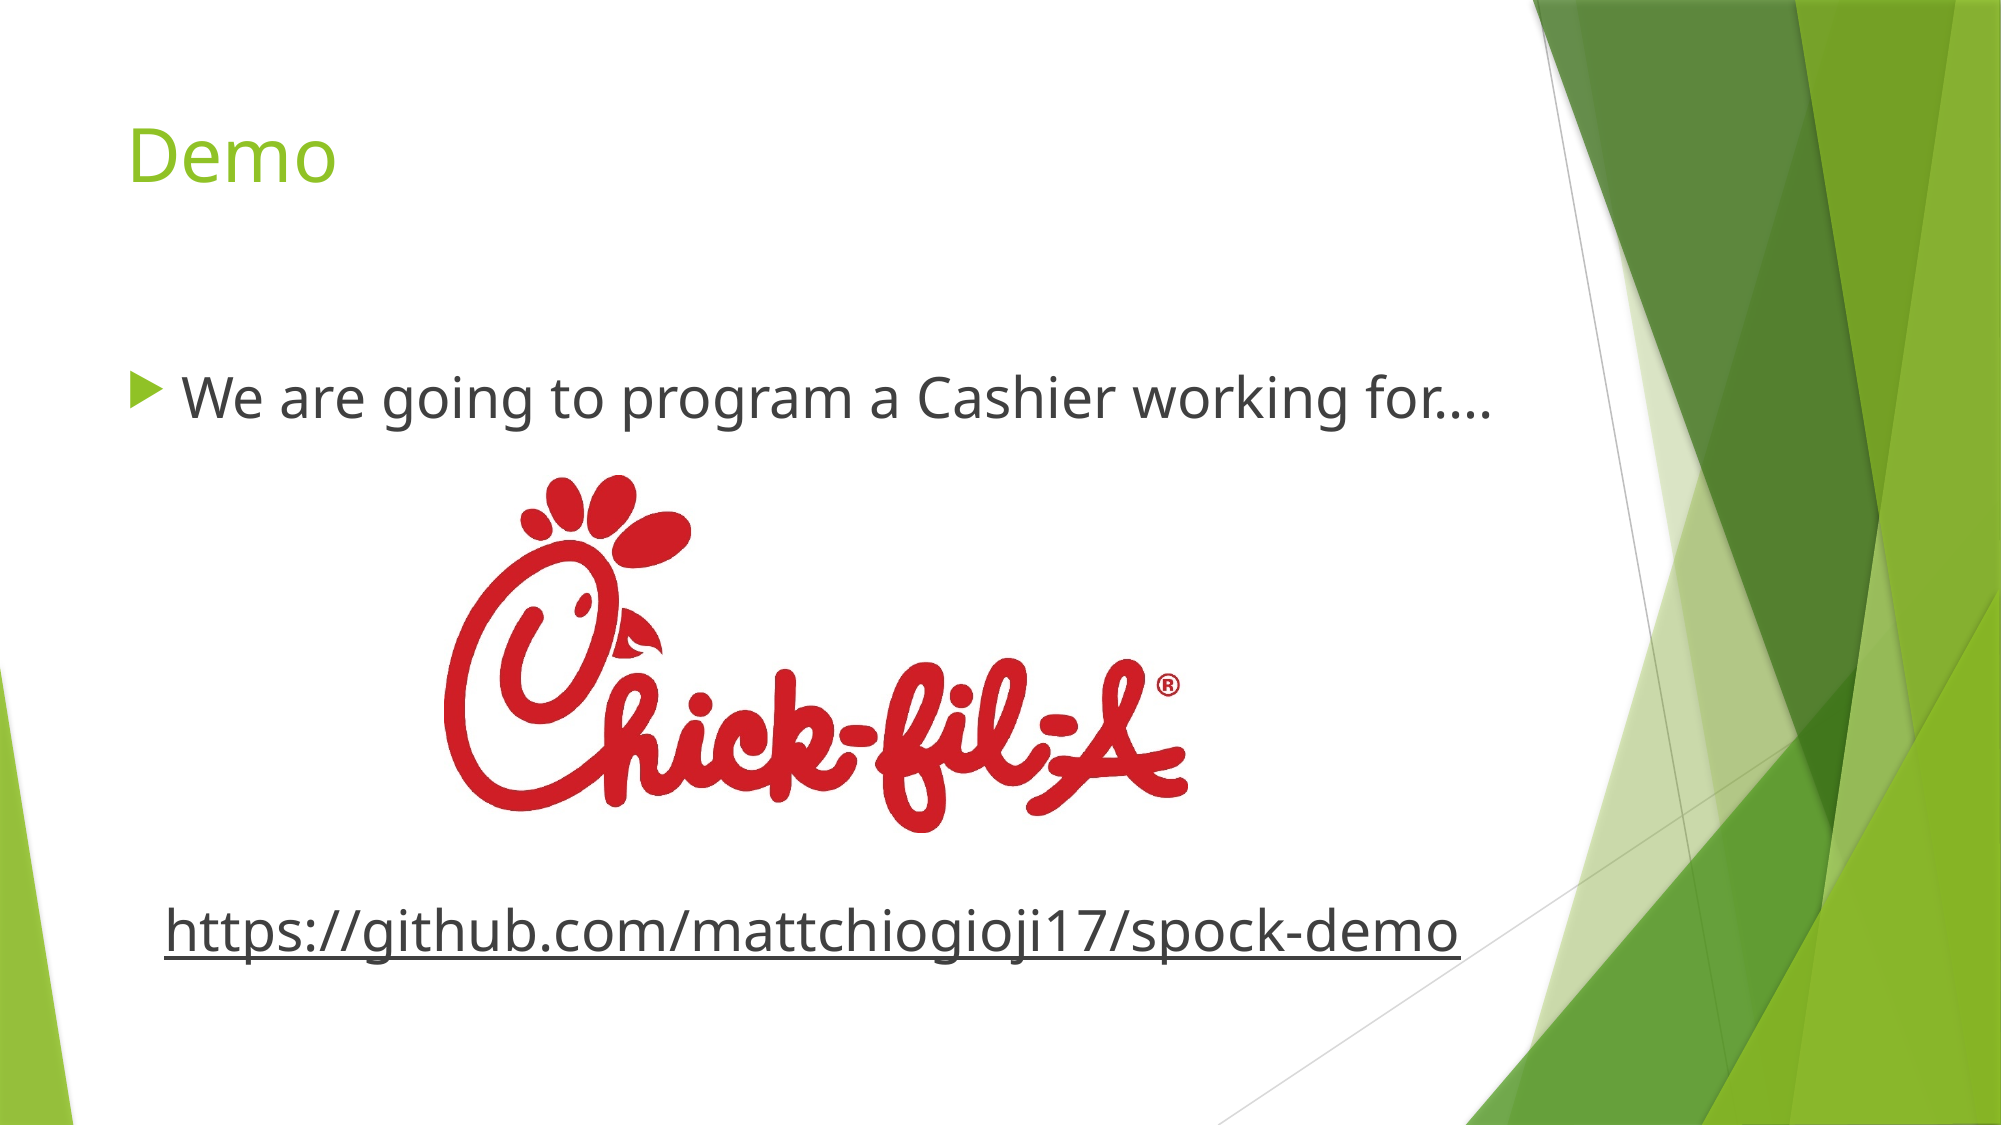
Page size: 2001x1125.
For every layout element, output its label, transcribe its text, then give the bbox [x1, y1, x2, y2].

picture [443, 475, 1189, 833]
title Demo [111, 99, 1522, 317]
list We are going to program a Cashier working for…. https://github.com/mattchiogioji17/spock-demo [111, 354, 1522, 992]
